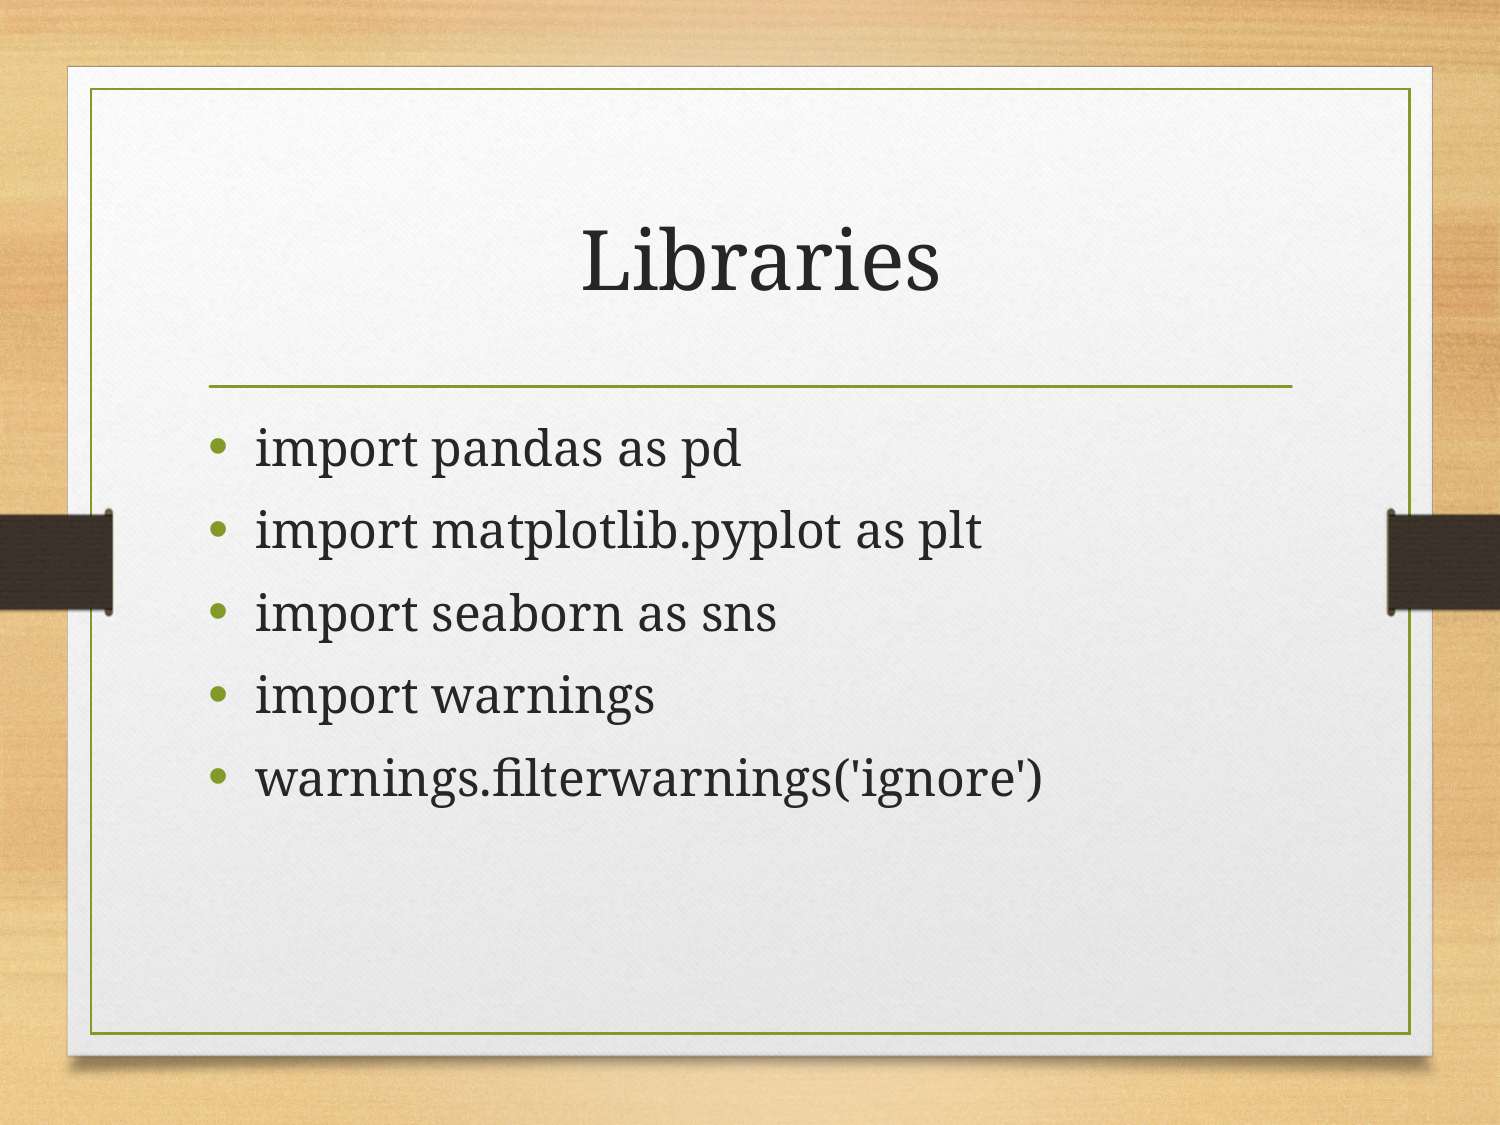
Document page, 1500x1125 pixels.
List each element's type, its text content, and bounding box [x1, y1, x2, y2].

title Libraries [193, 150, 1309, 365]
picture [0, 0, 1500, 1125]
list import pandas as pd import matplotlib.pyplot as plt import seaborn as sns import warnings warnings.filterwarnings('ignore') [193, 408, 1309, 848]
